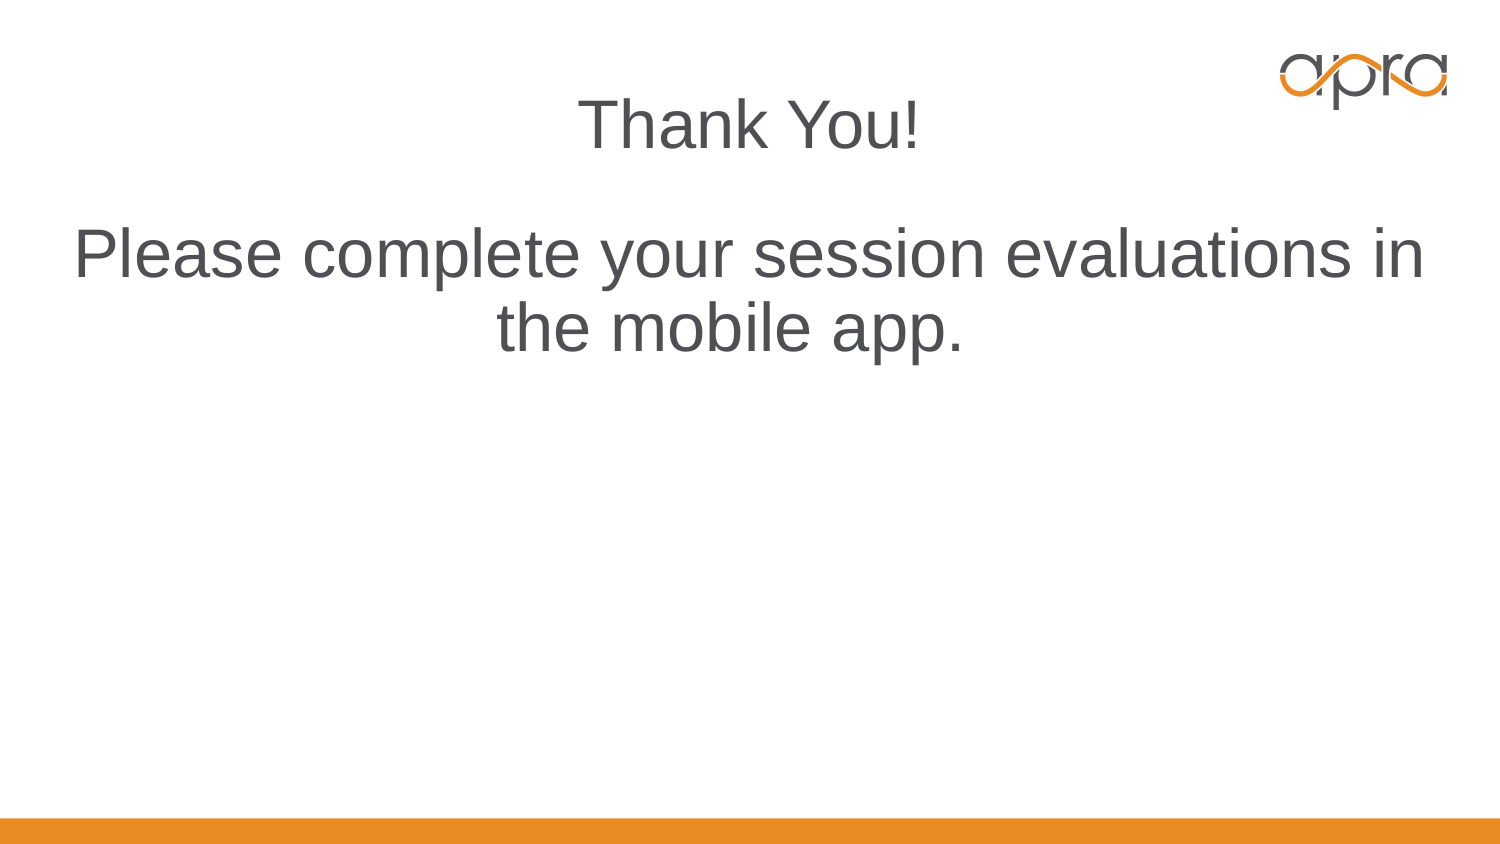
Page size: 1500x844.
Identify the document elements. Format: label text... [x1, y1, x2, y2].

title Thank You! [54, 44, 1446, 208]
picture [0, 0, 1500, 844]
list Please complete your session evaluations in the mobile app. [54, 210, 1446, 795]
